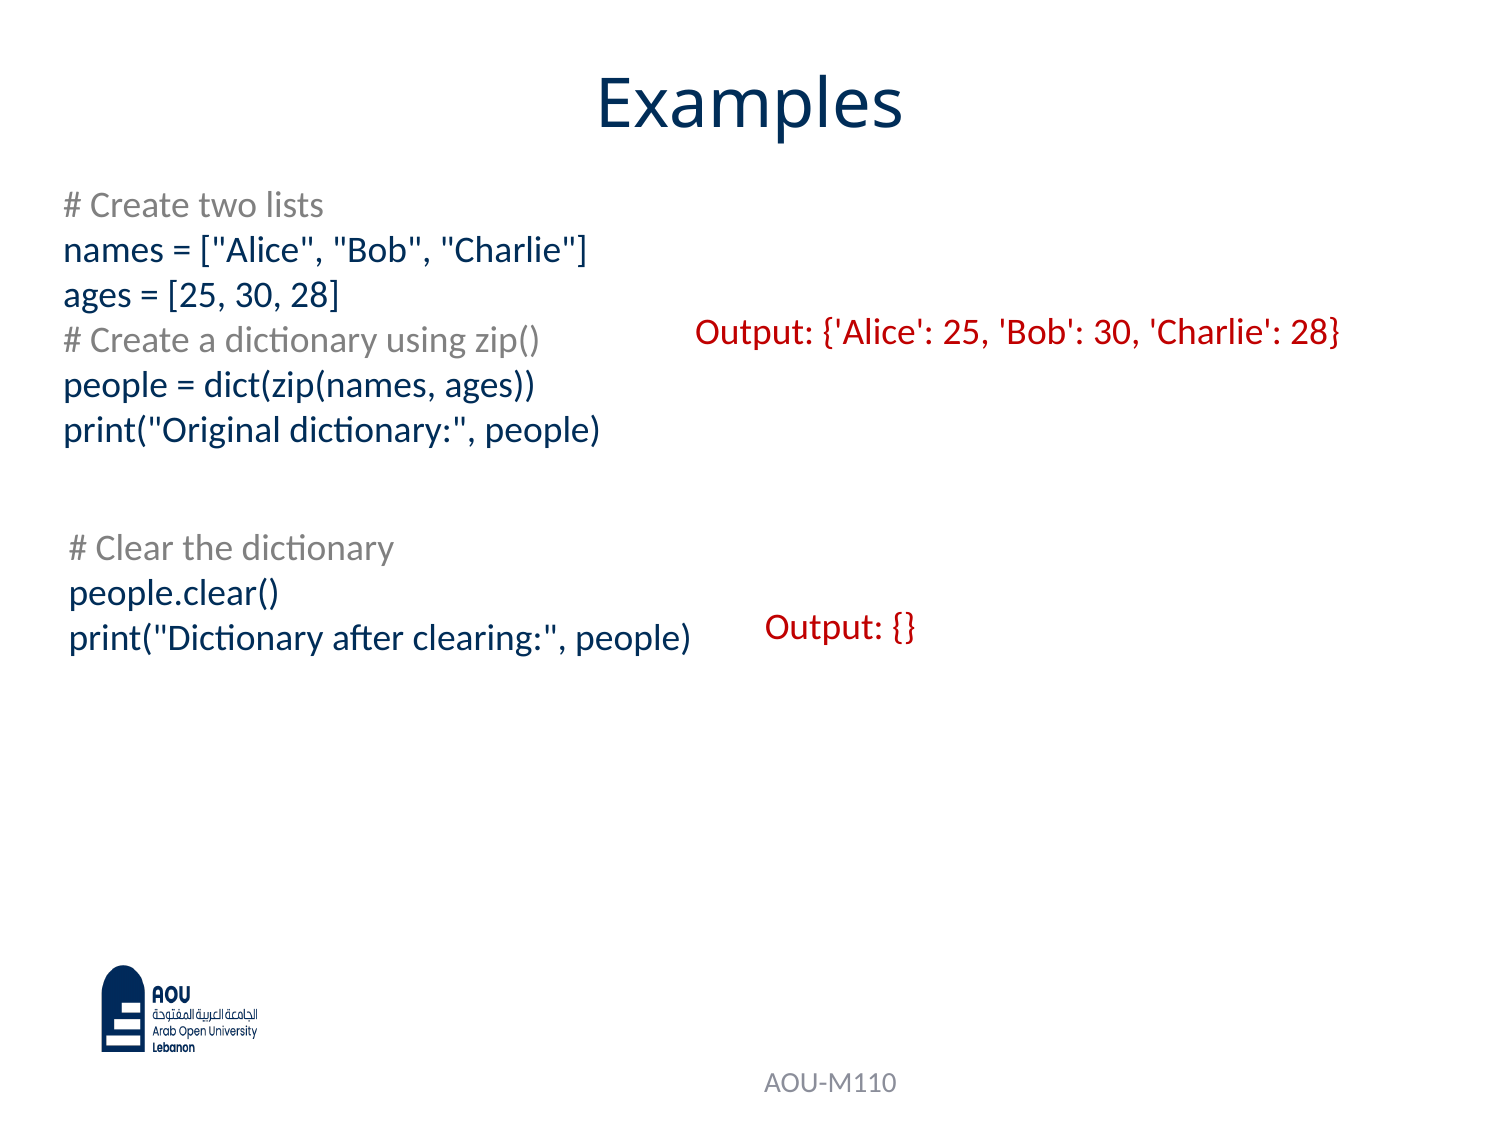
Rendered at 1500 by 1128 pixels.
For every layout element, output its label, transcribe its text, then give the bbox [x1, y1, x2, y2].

text_box Output: {} [855, 594, 957, 655]
text_box # Clear the dictionary people.clear() print("Dictionary after clearing:", people) [53, 515, 855, 666]
picture [89, 948, 269, 1068]
title Examples [103, 60, 1397, 151]
footer AOU-M110 [605, 1050, 1056, 1111]
text_box # Create two lists names = ["Alice", "Bob", "Charlie"] ages = [25, 30, 28] # Create a dictionary using zip() people = dict(zip(names, ages)) print("Original dictionary:", people) [48, 172, 768, 503]
text_box Output: {'Alice': 25, 'Bob': 30, 'Charlie': 28} [680, 299, 1431, 360]
